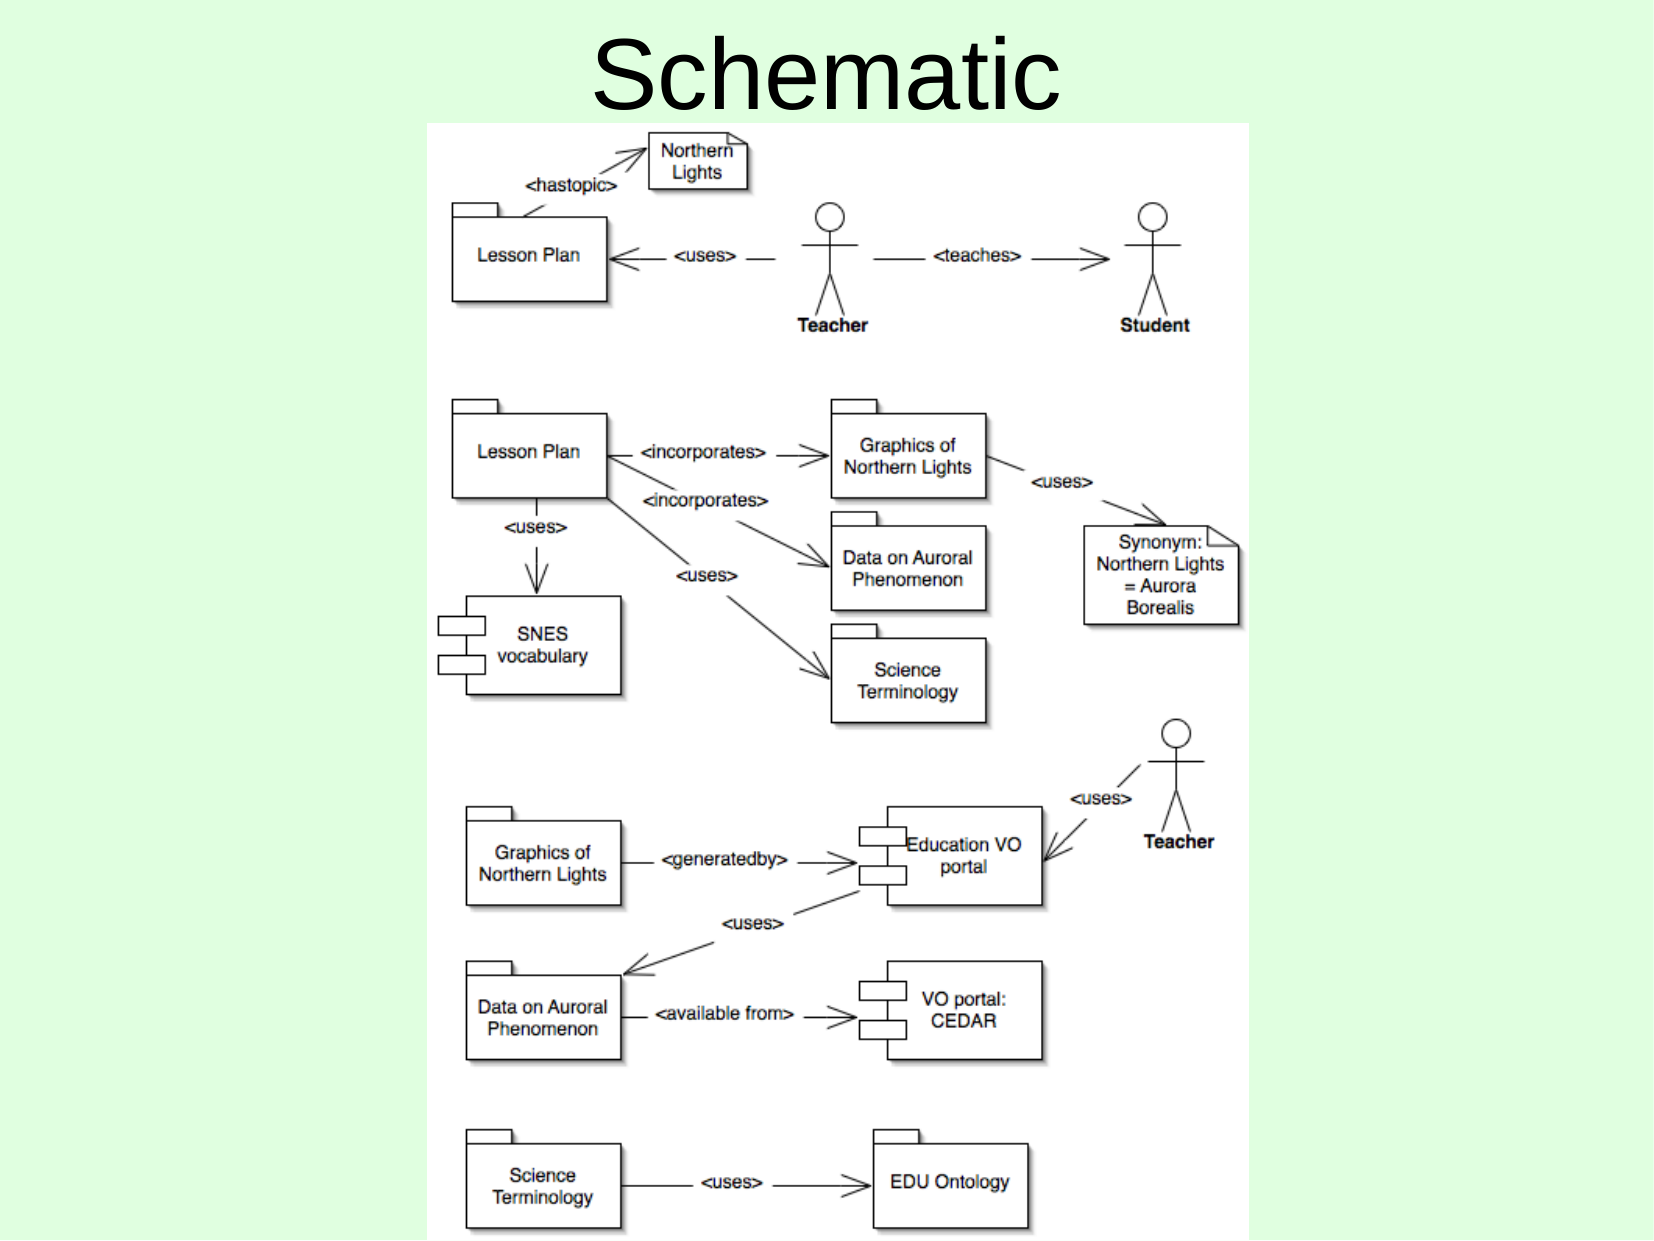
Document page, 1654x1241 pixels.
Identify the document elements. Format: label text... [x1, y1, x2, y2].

title Schematic [124, 0, 1530, 138]
picture [426, 123, 1249, 1241]
